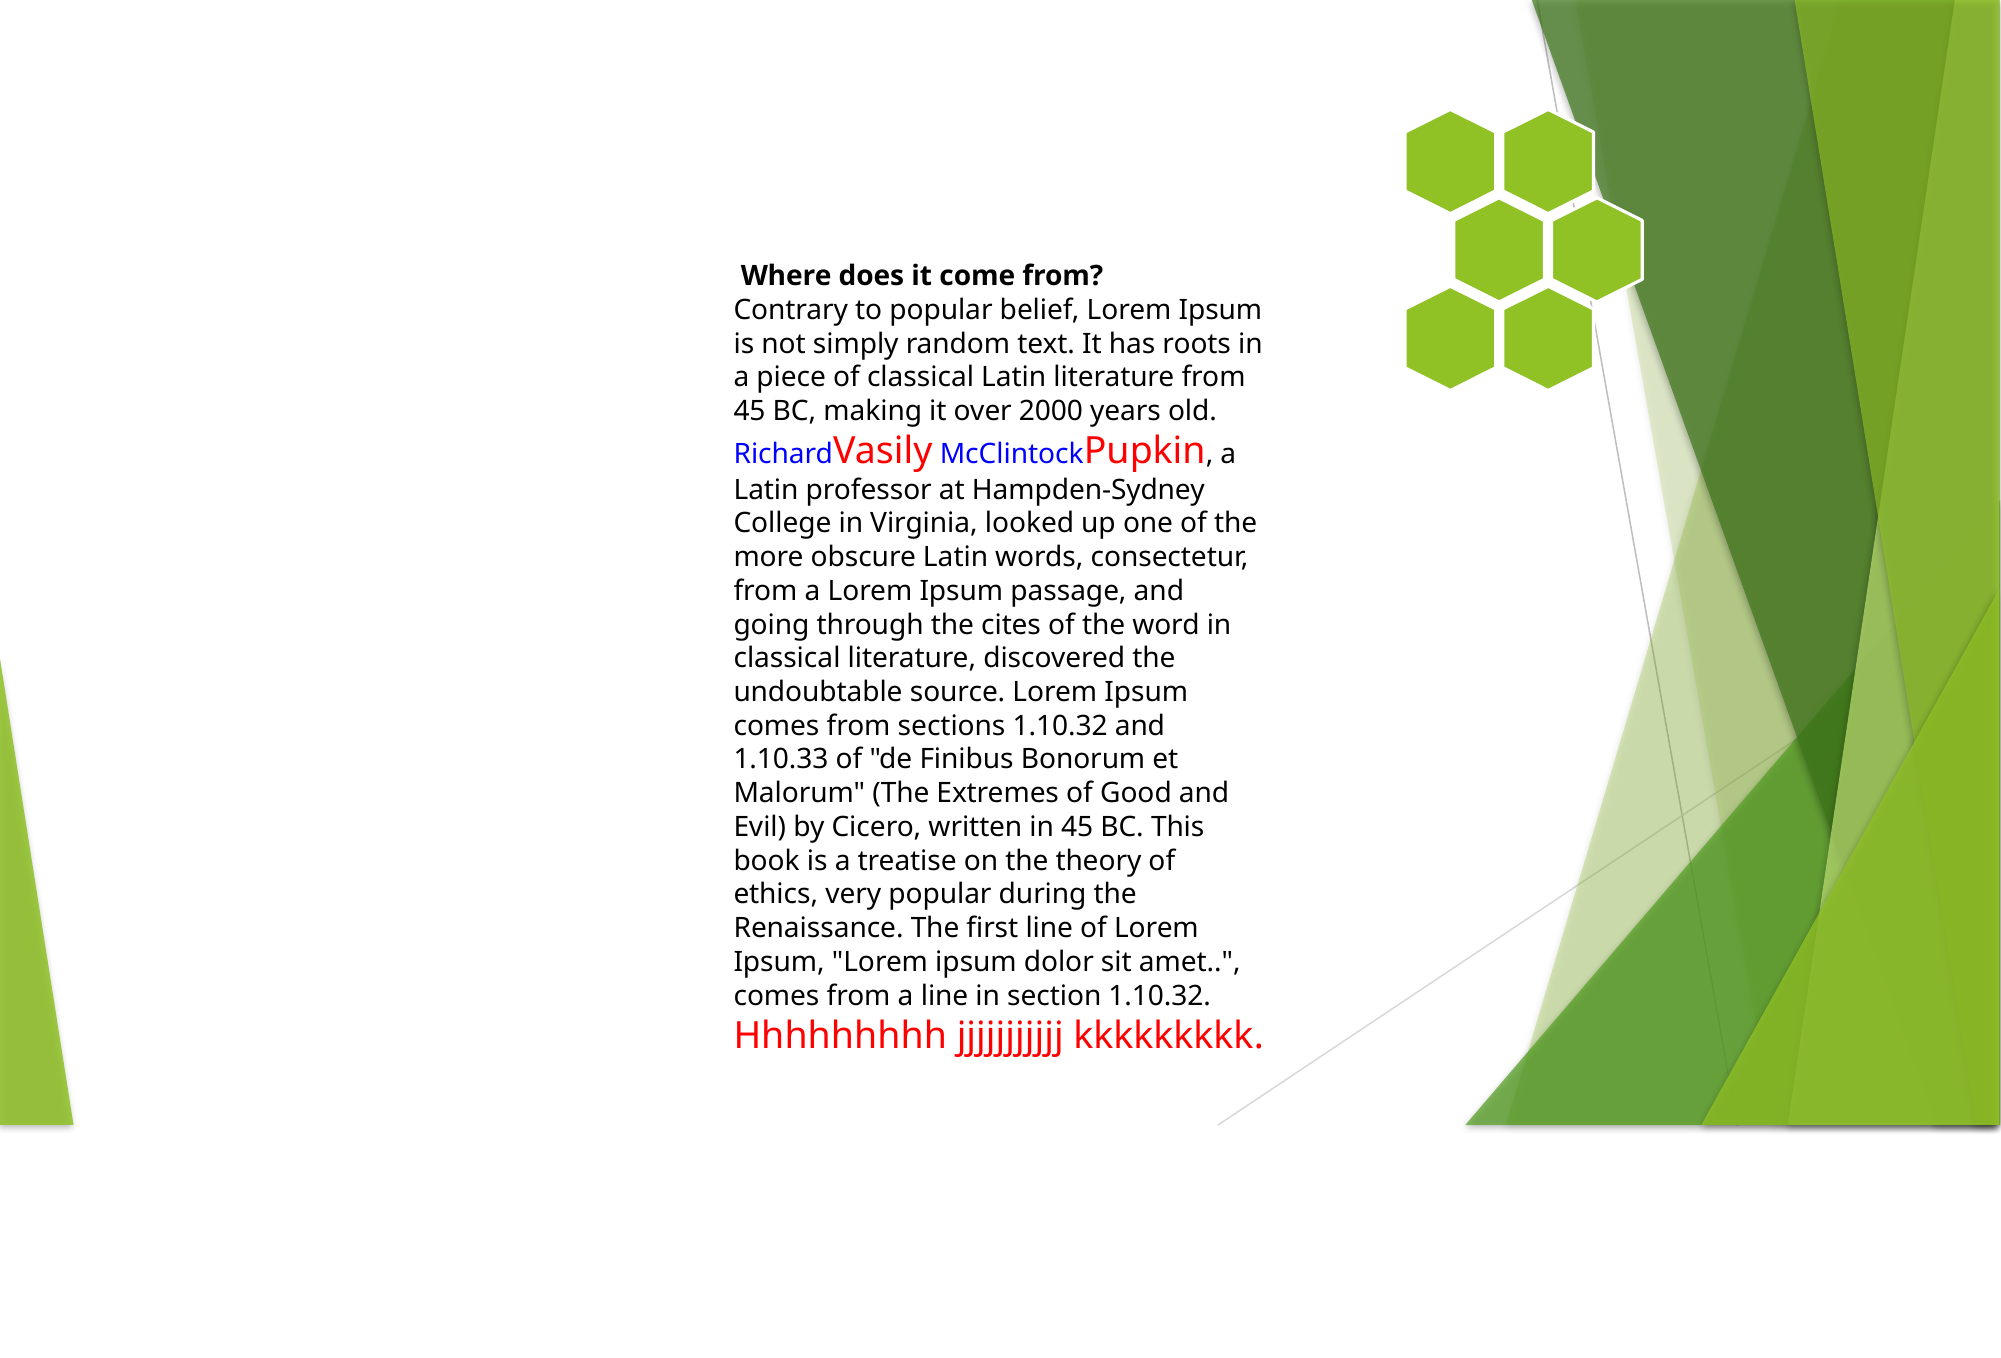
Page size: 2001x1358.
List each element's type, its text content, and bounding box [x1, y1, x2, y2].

text_box Where does it come from? Contrary to popular belief, Lorem Ipsum is not simply random text. It has roots in a piece of classical Latin literature from 45 BC, making it over 2000 years old. RichardVasily McClintockPupkin, a Latin professor at Hampden-Sydney College in Virginia, looked up one of the more obscure Latin words, consectetur, from a Lorem Ipsum passage, and going through the cites of the word in classical literature, discovered the undoubtable source. Lorem Ipsum comes from sections 1.10.32 and 1.10.33 of "de Finibus Bonorum et Malorum" (The Extremes of Good and Evil) by Cicero, written in 45 BC. This book is a treatise on the theory of ethics, very popular during the Renaissance. The first line of Lorem Ipsum, "Lorem ipsum dolor sit amet..", comes from a line in section 1.10.32. Hhhhhhhhh jjjjjjjjjjj kkkkkkkkk. [718, 250, 1282, 1063]
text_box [1336, 74, 1713, 426]
